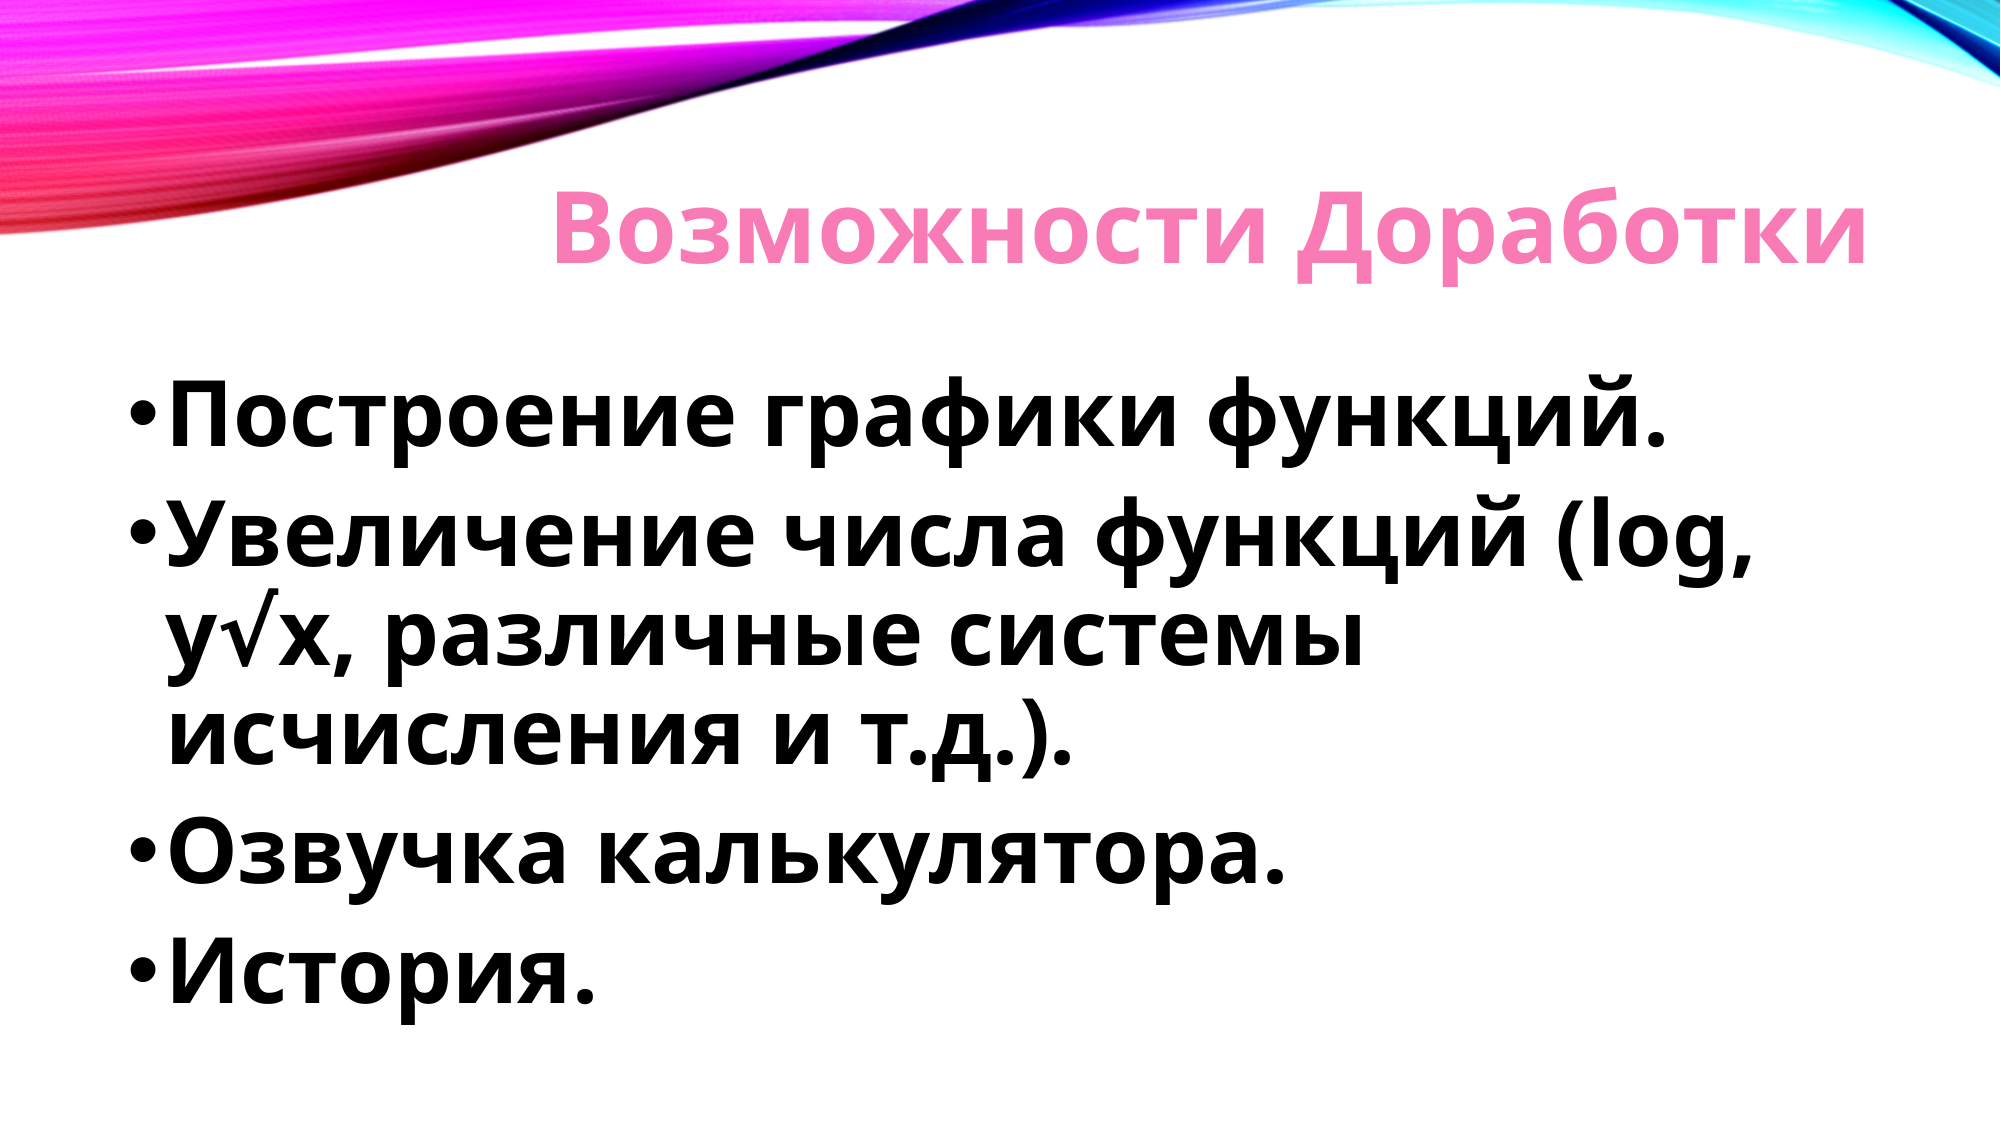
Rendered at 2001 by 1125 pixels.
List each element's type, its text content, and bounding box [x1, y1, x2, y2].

list Построение графики функций. Увеличение числа функций (log, y√x, различные системы исчисления и т.д.). Озвучка калькулятора. История. [112, 360, 1888, 1021]
title Возможности Доработки [474, 125, 1888, 338]
picture [0, 0, 2000, 237]
picture [1910, 0, 2000, 45]
picture [1890, 0, 2000, 75]
